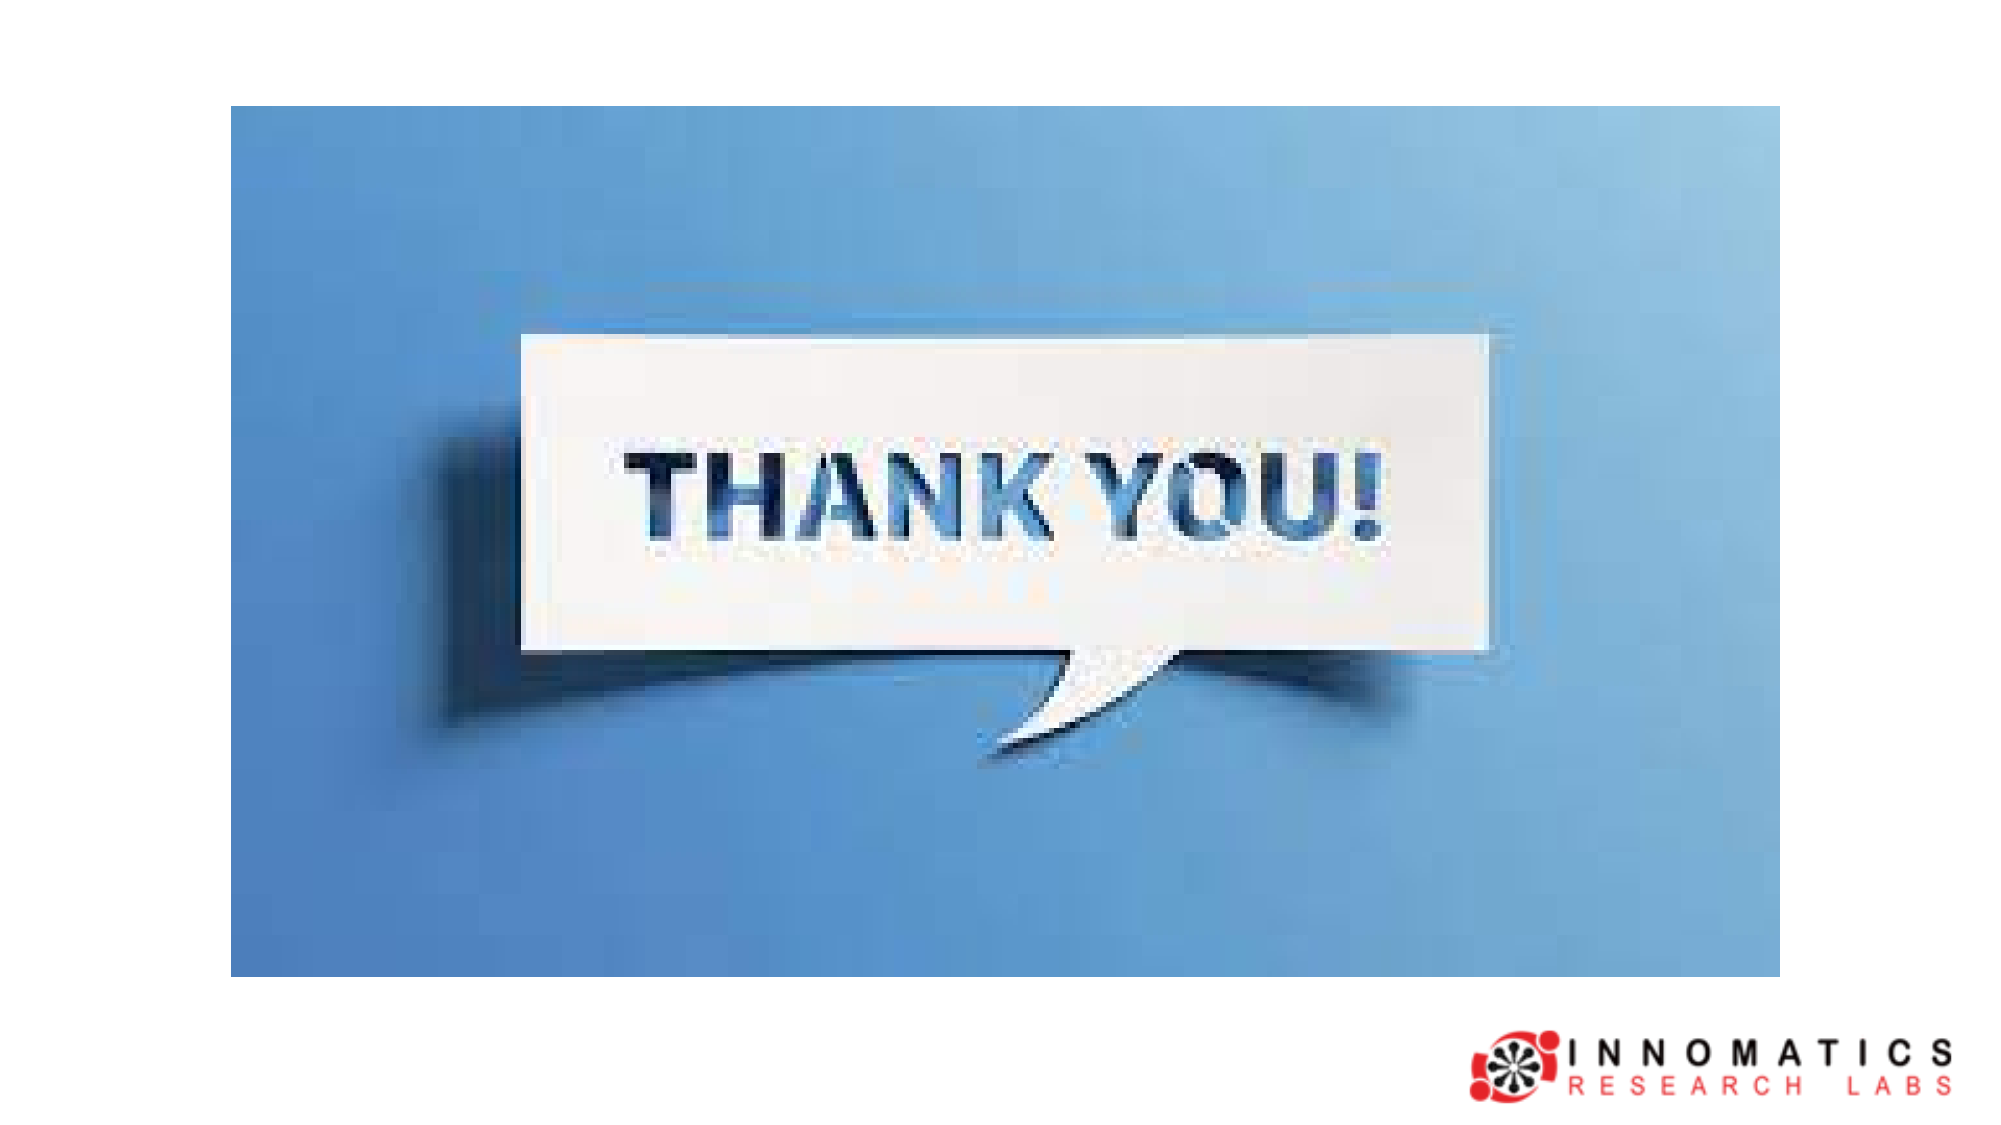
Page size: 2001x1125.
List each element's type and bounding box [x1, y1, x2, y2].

picture [1445, 1014, 1975, 1125]
picture [231, 106, 1780, 977]
